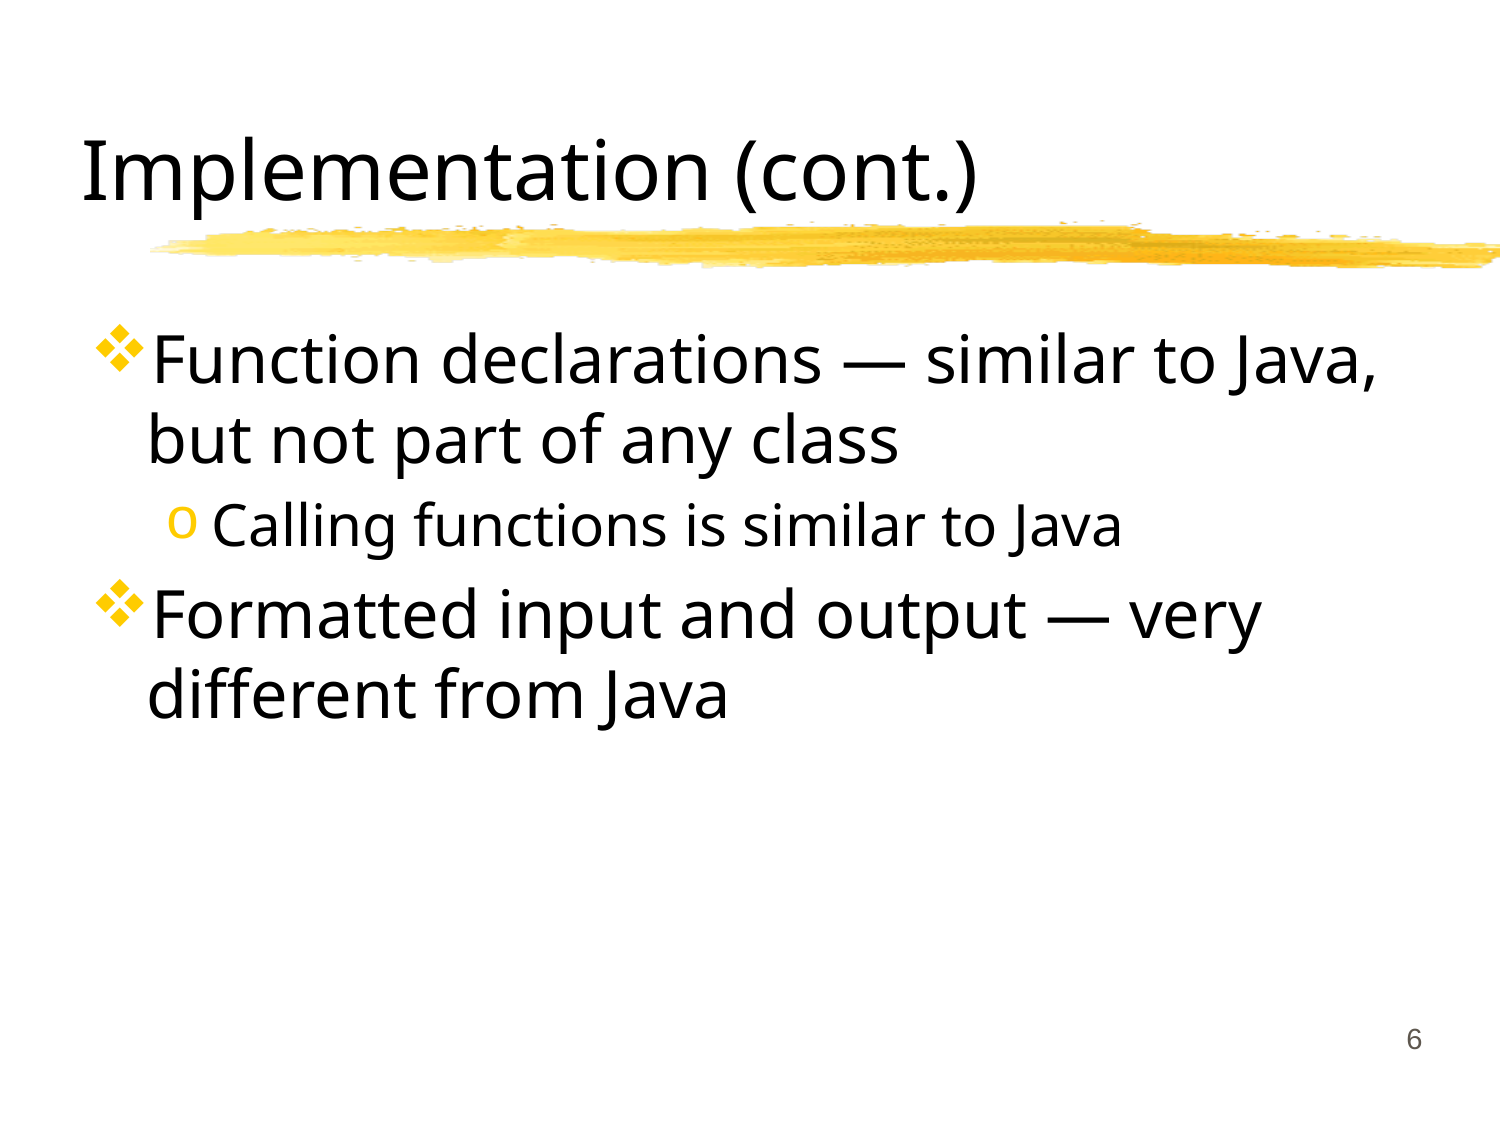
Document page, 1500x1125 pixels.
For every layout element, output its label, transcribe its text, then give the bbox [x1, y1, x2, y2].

text_box 6 [1124, 987, 1438, 1063]
picture [150, 215, 1500, 279]
title Implementation (cont.) [66, 37, 1342, 225]
list Function declarations — similar to Java, but not part of any class Calling functions is similar to Java Formatted input and output — very different from Java [75, 309, 1417, 994]
